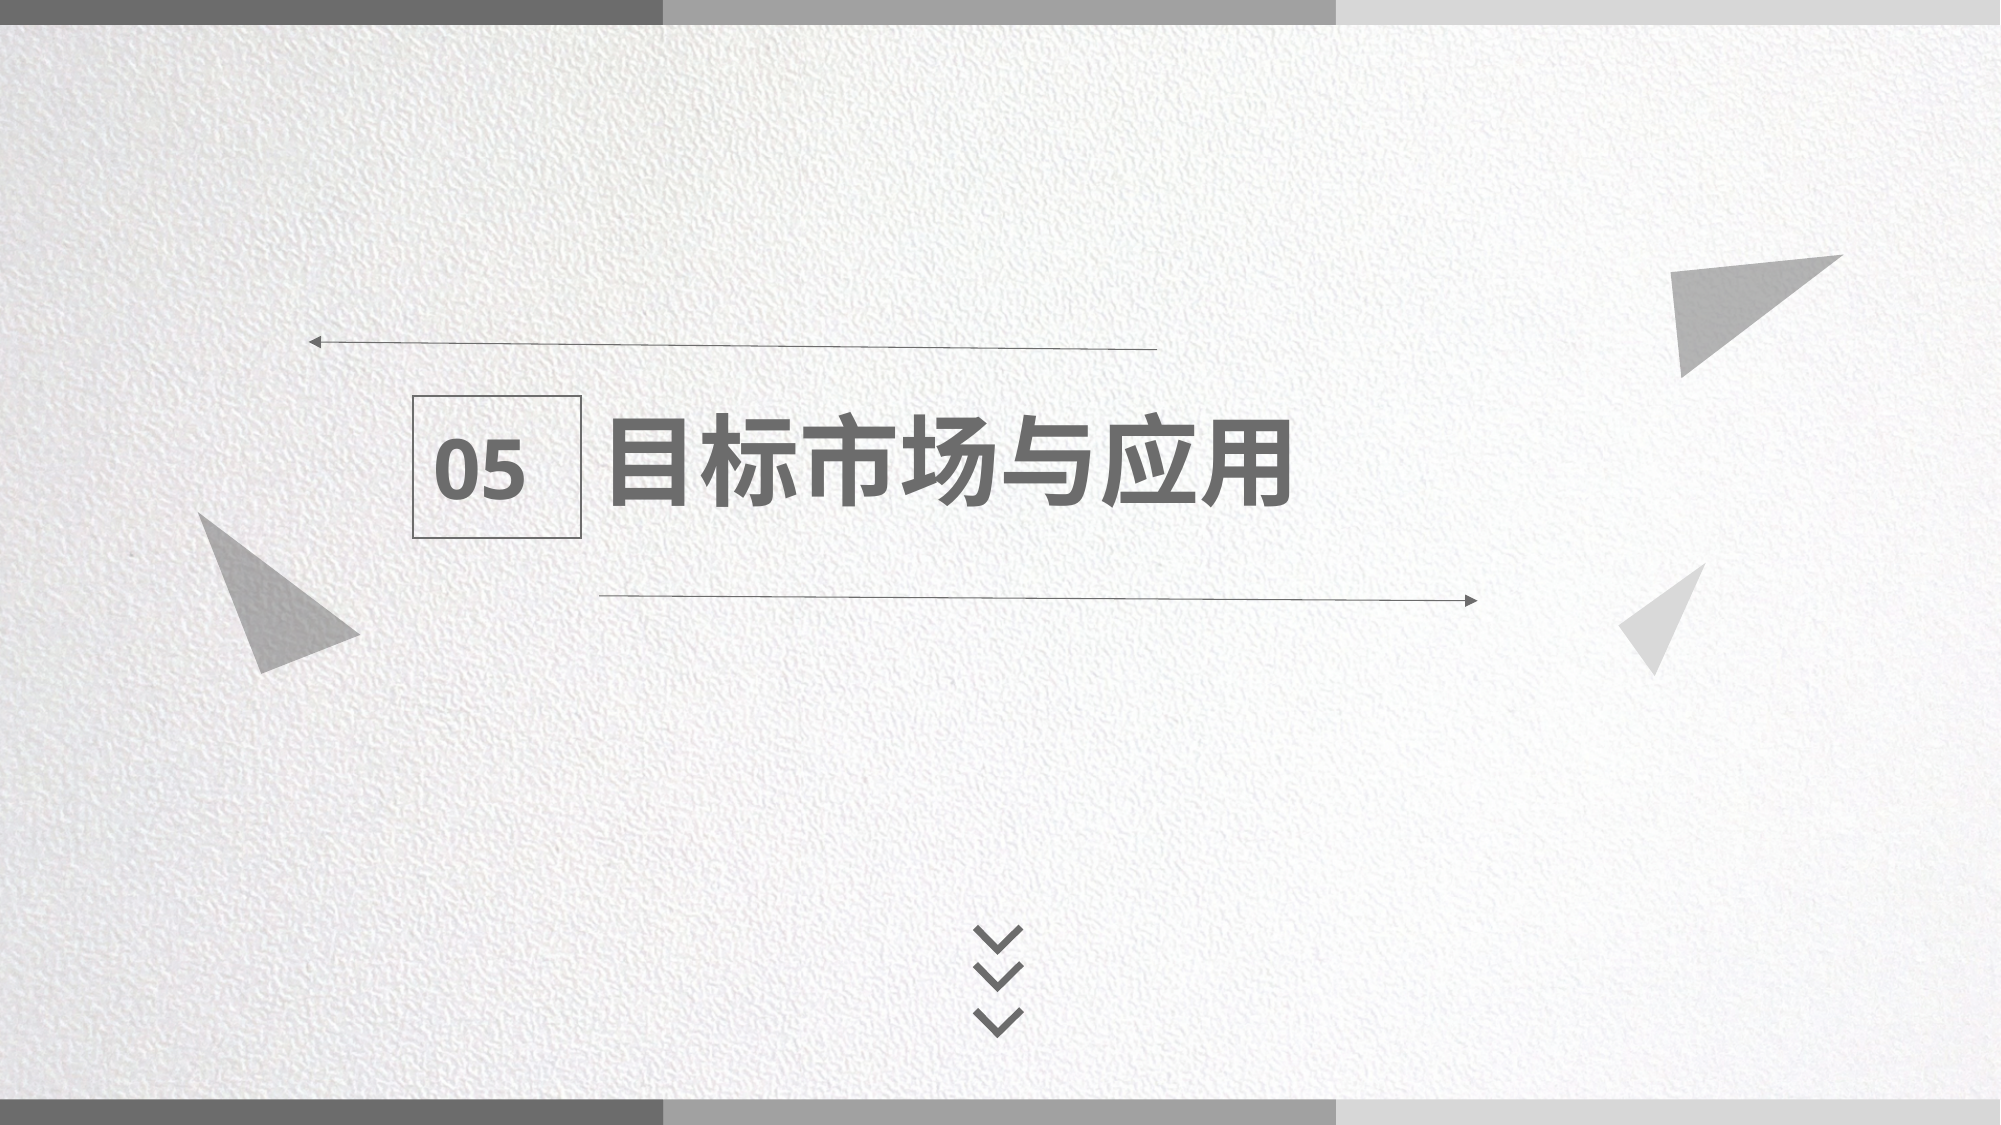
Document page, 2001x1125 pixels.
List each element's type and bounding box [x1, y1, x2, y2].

text_box [1335, 0, 2000, 25]
picture [0, 25, 2001, 1100]
text_box [412, 396, 581, 627]
text_box [1335, 1100, 2000, 1125]
text_box [662, 1100, 1335, 1125]
text_box [662, 0, 1335, 25]
text_box [979, 912, 1017, 1031]
text_box [0, 0, 662, 25]
text_box [0, 1100, 662, 1125]
text_box [308, 341, 1158, 350]
text_box [599, 595, 1478, 601]
